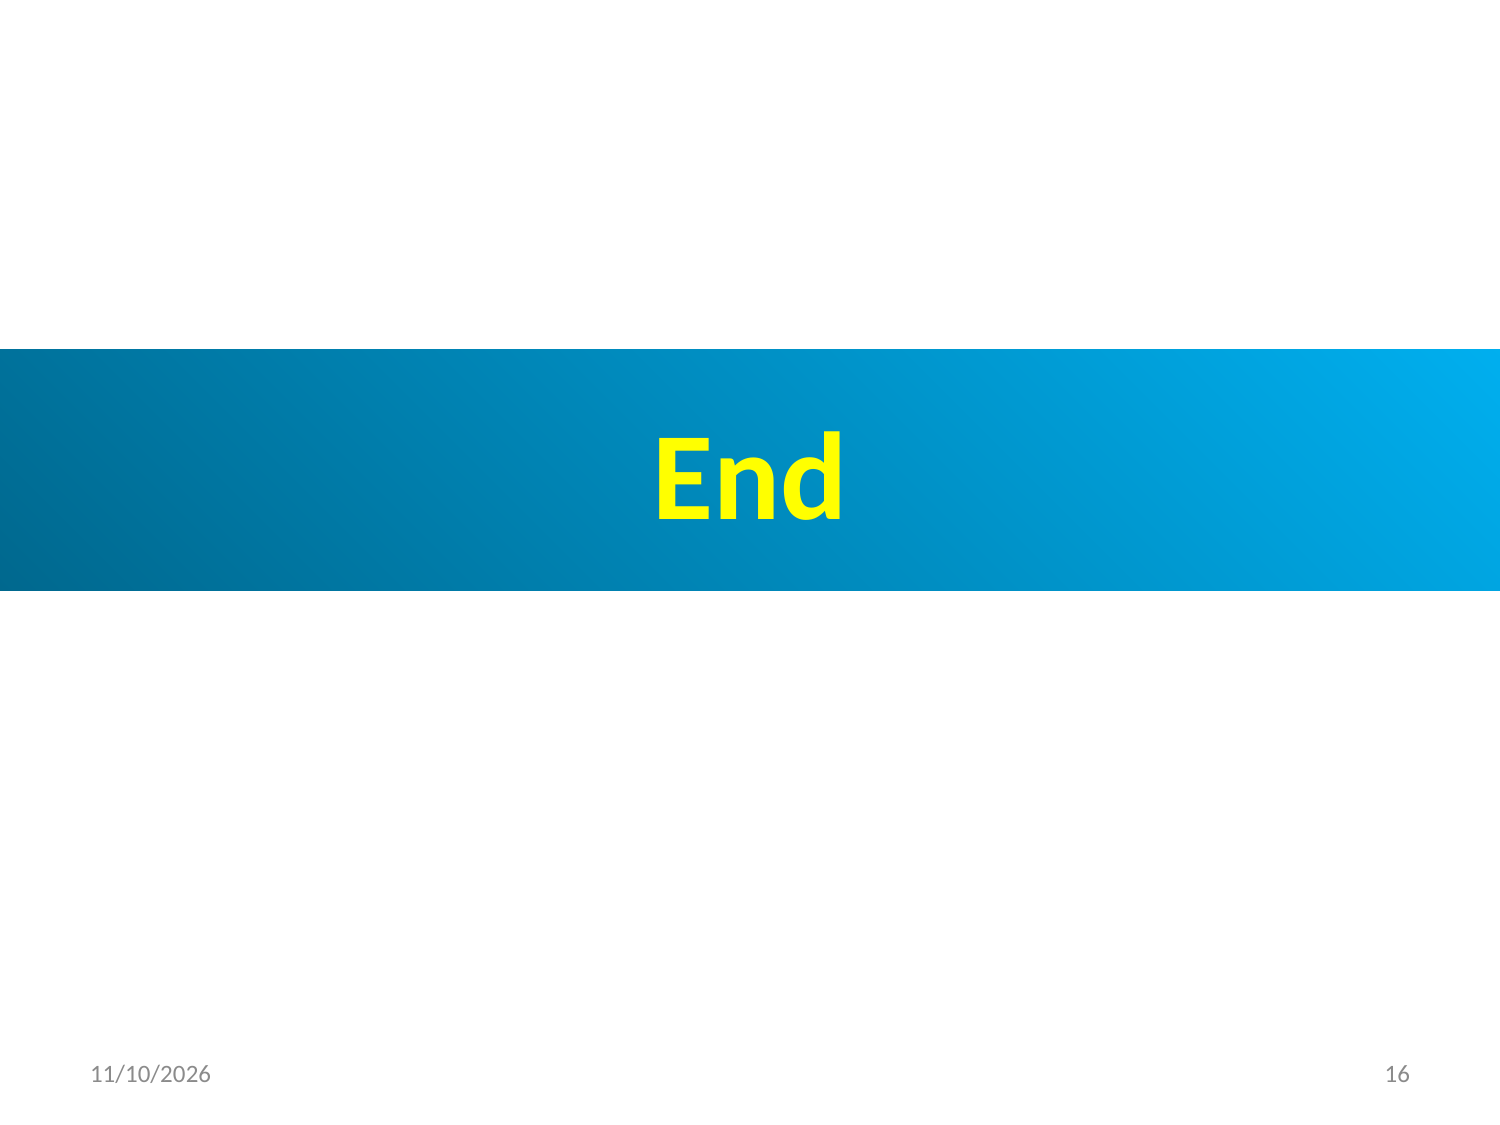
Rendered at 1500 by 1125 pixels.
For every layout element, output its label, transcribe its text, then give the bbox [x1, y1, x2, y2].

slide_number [75, 1042, 425, 1103]
slide_number 16 [1074, 1042, 1425, 1103]
title End [0, 349, 1500, 591]
